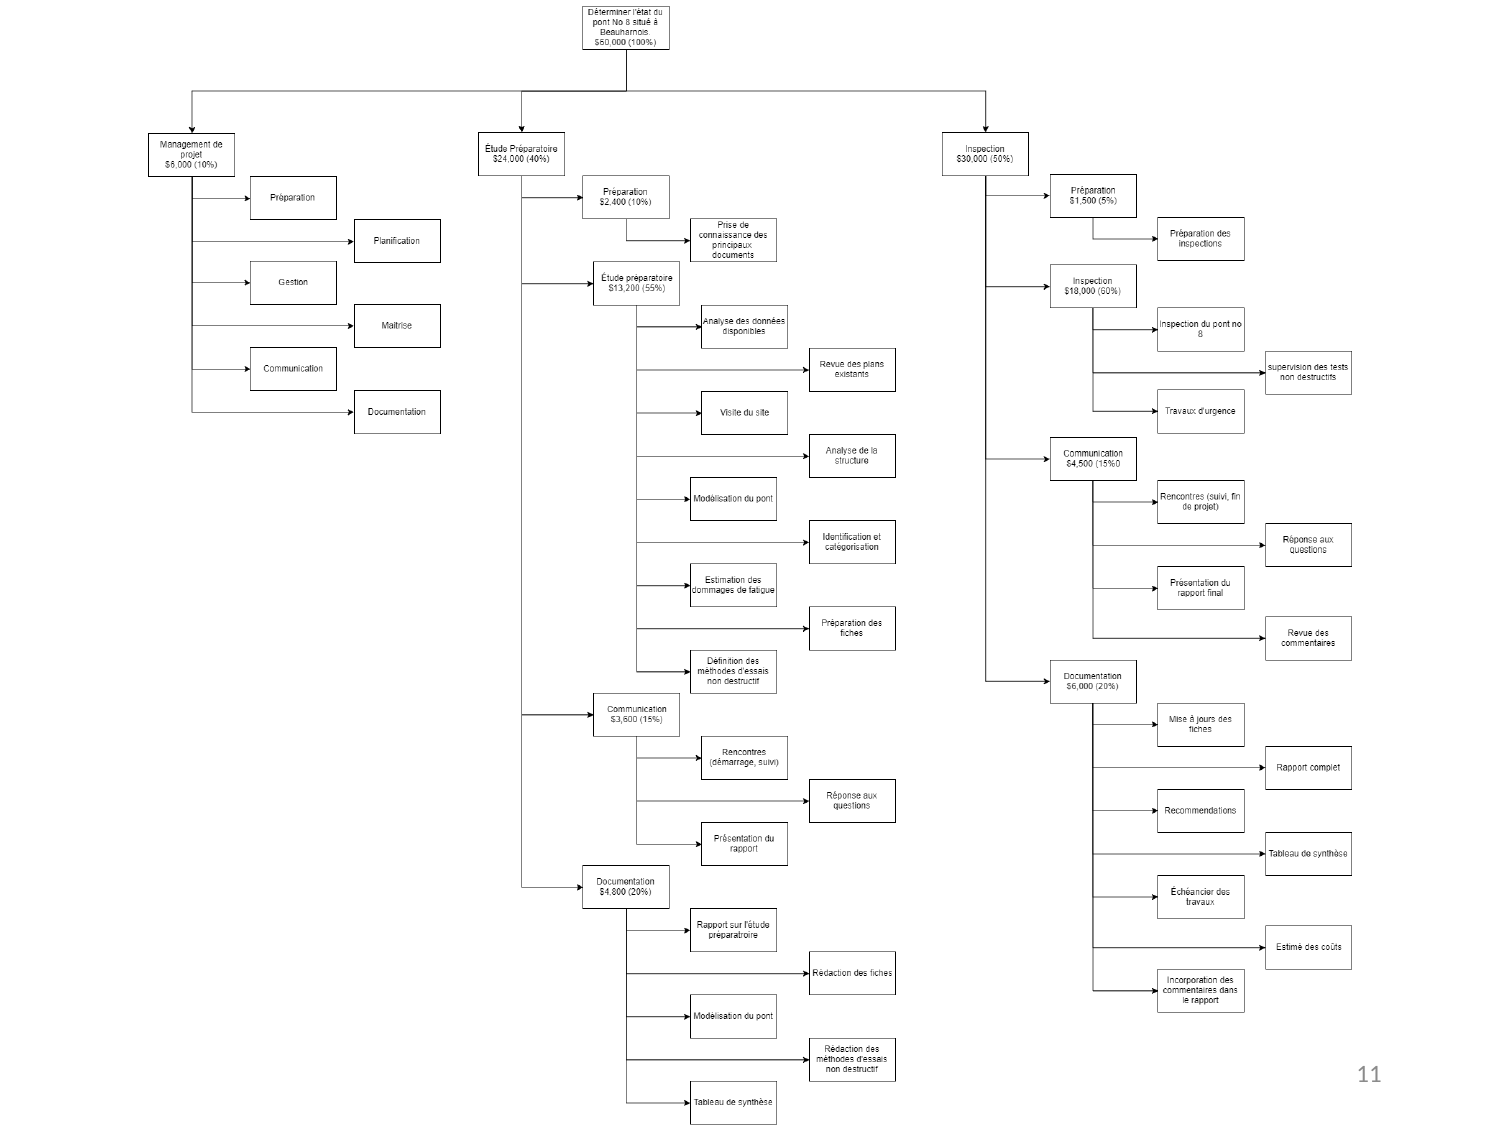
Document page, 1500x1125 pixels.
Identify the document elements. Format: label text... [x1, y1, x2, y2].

picture [148, 0, 1352, 1125]
slide_number 11 [1352, 1042, 1397, 1103]
